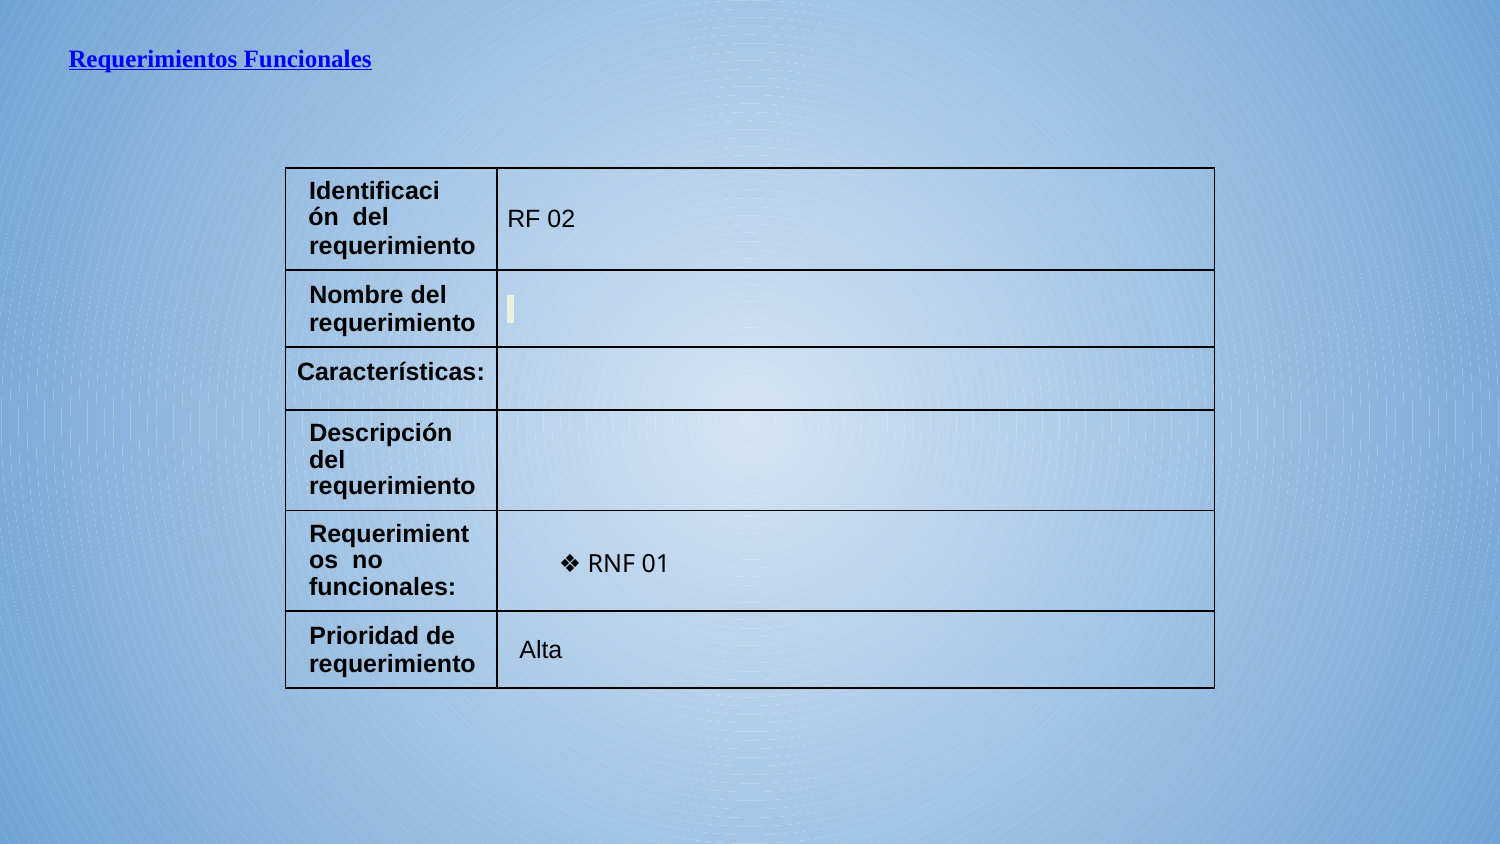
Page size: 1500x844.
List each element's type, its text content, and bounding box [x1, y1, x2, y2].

table_cell Alta [498, 612, 1214, 687]
table_header RF 02 [498, 169, 1214, 269]
table_header Identificación del requerimiento [286, 169, 496, 269]
table_cell [498, 271, 1214, 346]
table_cell Prioridad de requerimiento [286, 612, 496, 687]
table_cell Características: [286, 348, 496, 409]
table_cell Requerimientos no funcionales: [286, 511, 496, 610]
table_cell [498, 348, 1214, 409]
table_cell Nombre del requerimiento [286, 271, 496, 346]
table_cell ❖ RNF 01 [498, 511, 1214, 610]
table_cell Descripción del requerimiento [286, 411, 496, 510]
table_cell [498, 411, 1214, 510]
title Requerimientos Funcionales [51, 29, 1449, 124]
